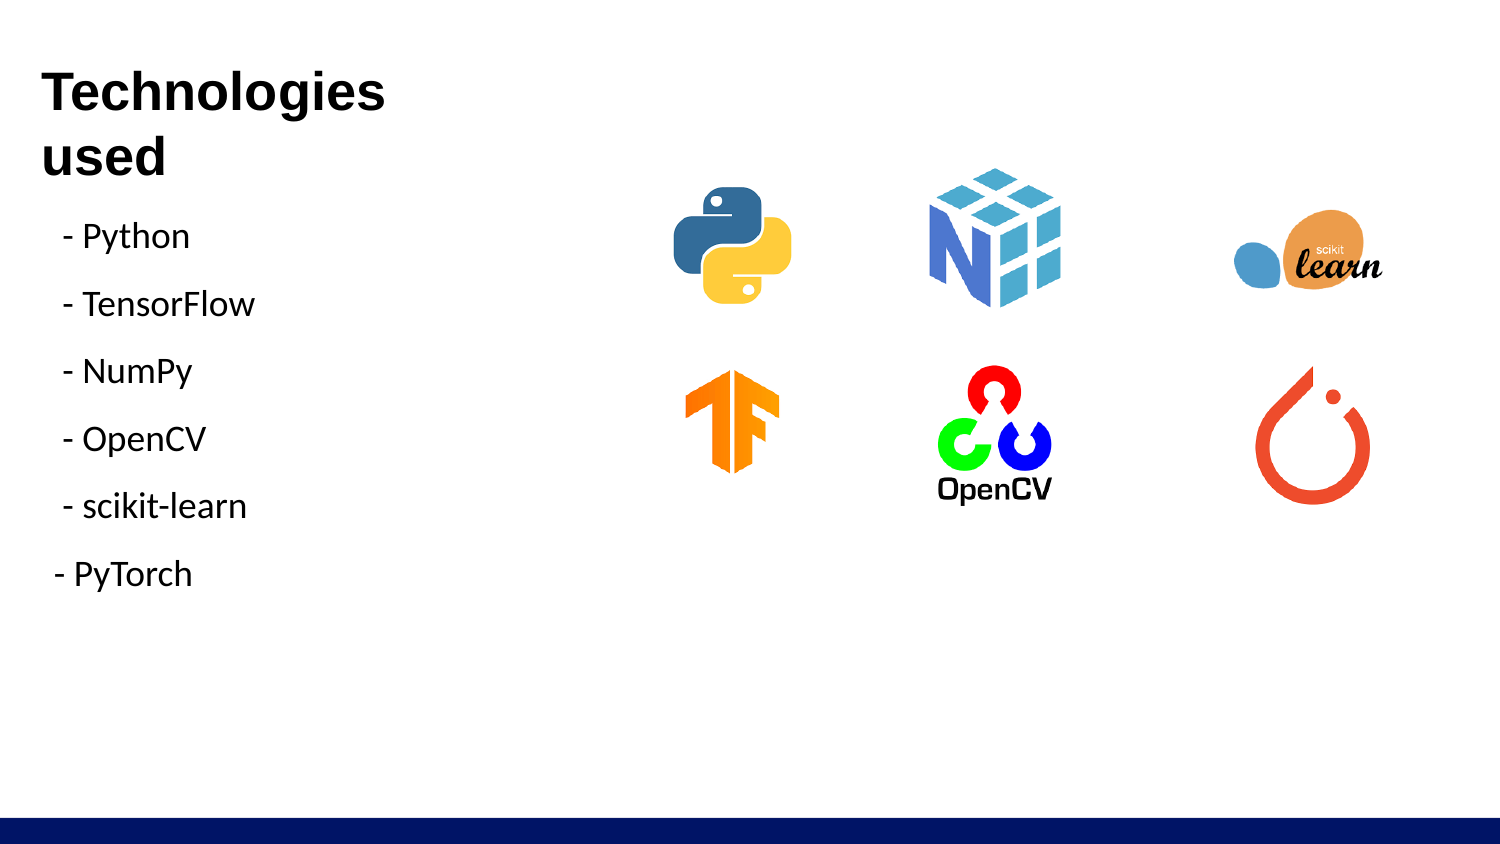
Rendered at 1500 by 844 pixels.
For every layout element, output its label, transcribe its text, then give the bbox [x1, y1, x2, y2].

picture [910, 153, 1079, 323]
picture [1254, 366, 1370, 506]
text_box - Python - TensorFlow - NumPy - OpenCV - scikit-learn - PyTorch [38, 173, 687, 624]
picture [1227, 173, 1397, 343]
picture [936, 364, 1052, 507]
picture [624, 137, 840, 514]
picture [0, 817, 1500, 844]
title Technologies used [38, 53, 528, 173]
